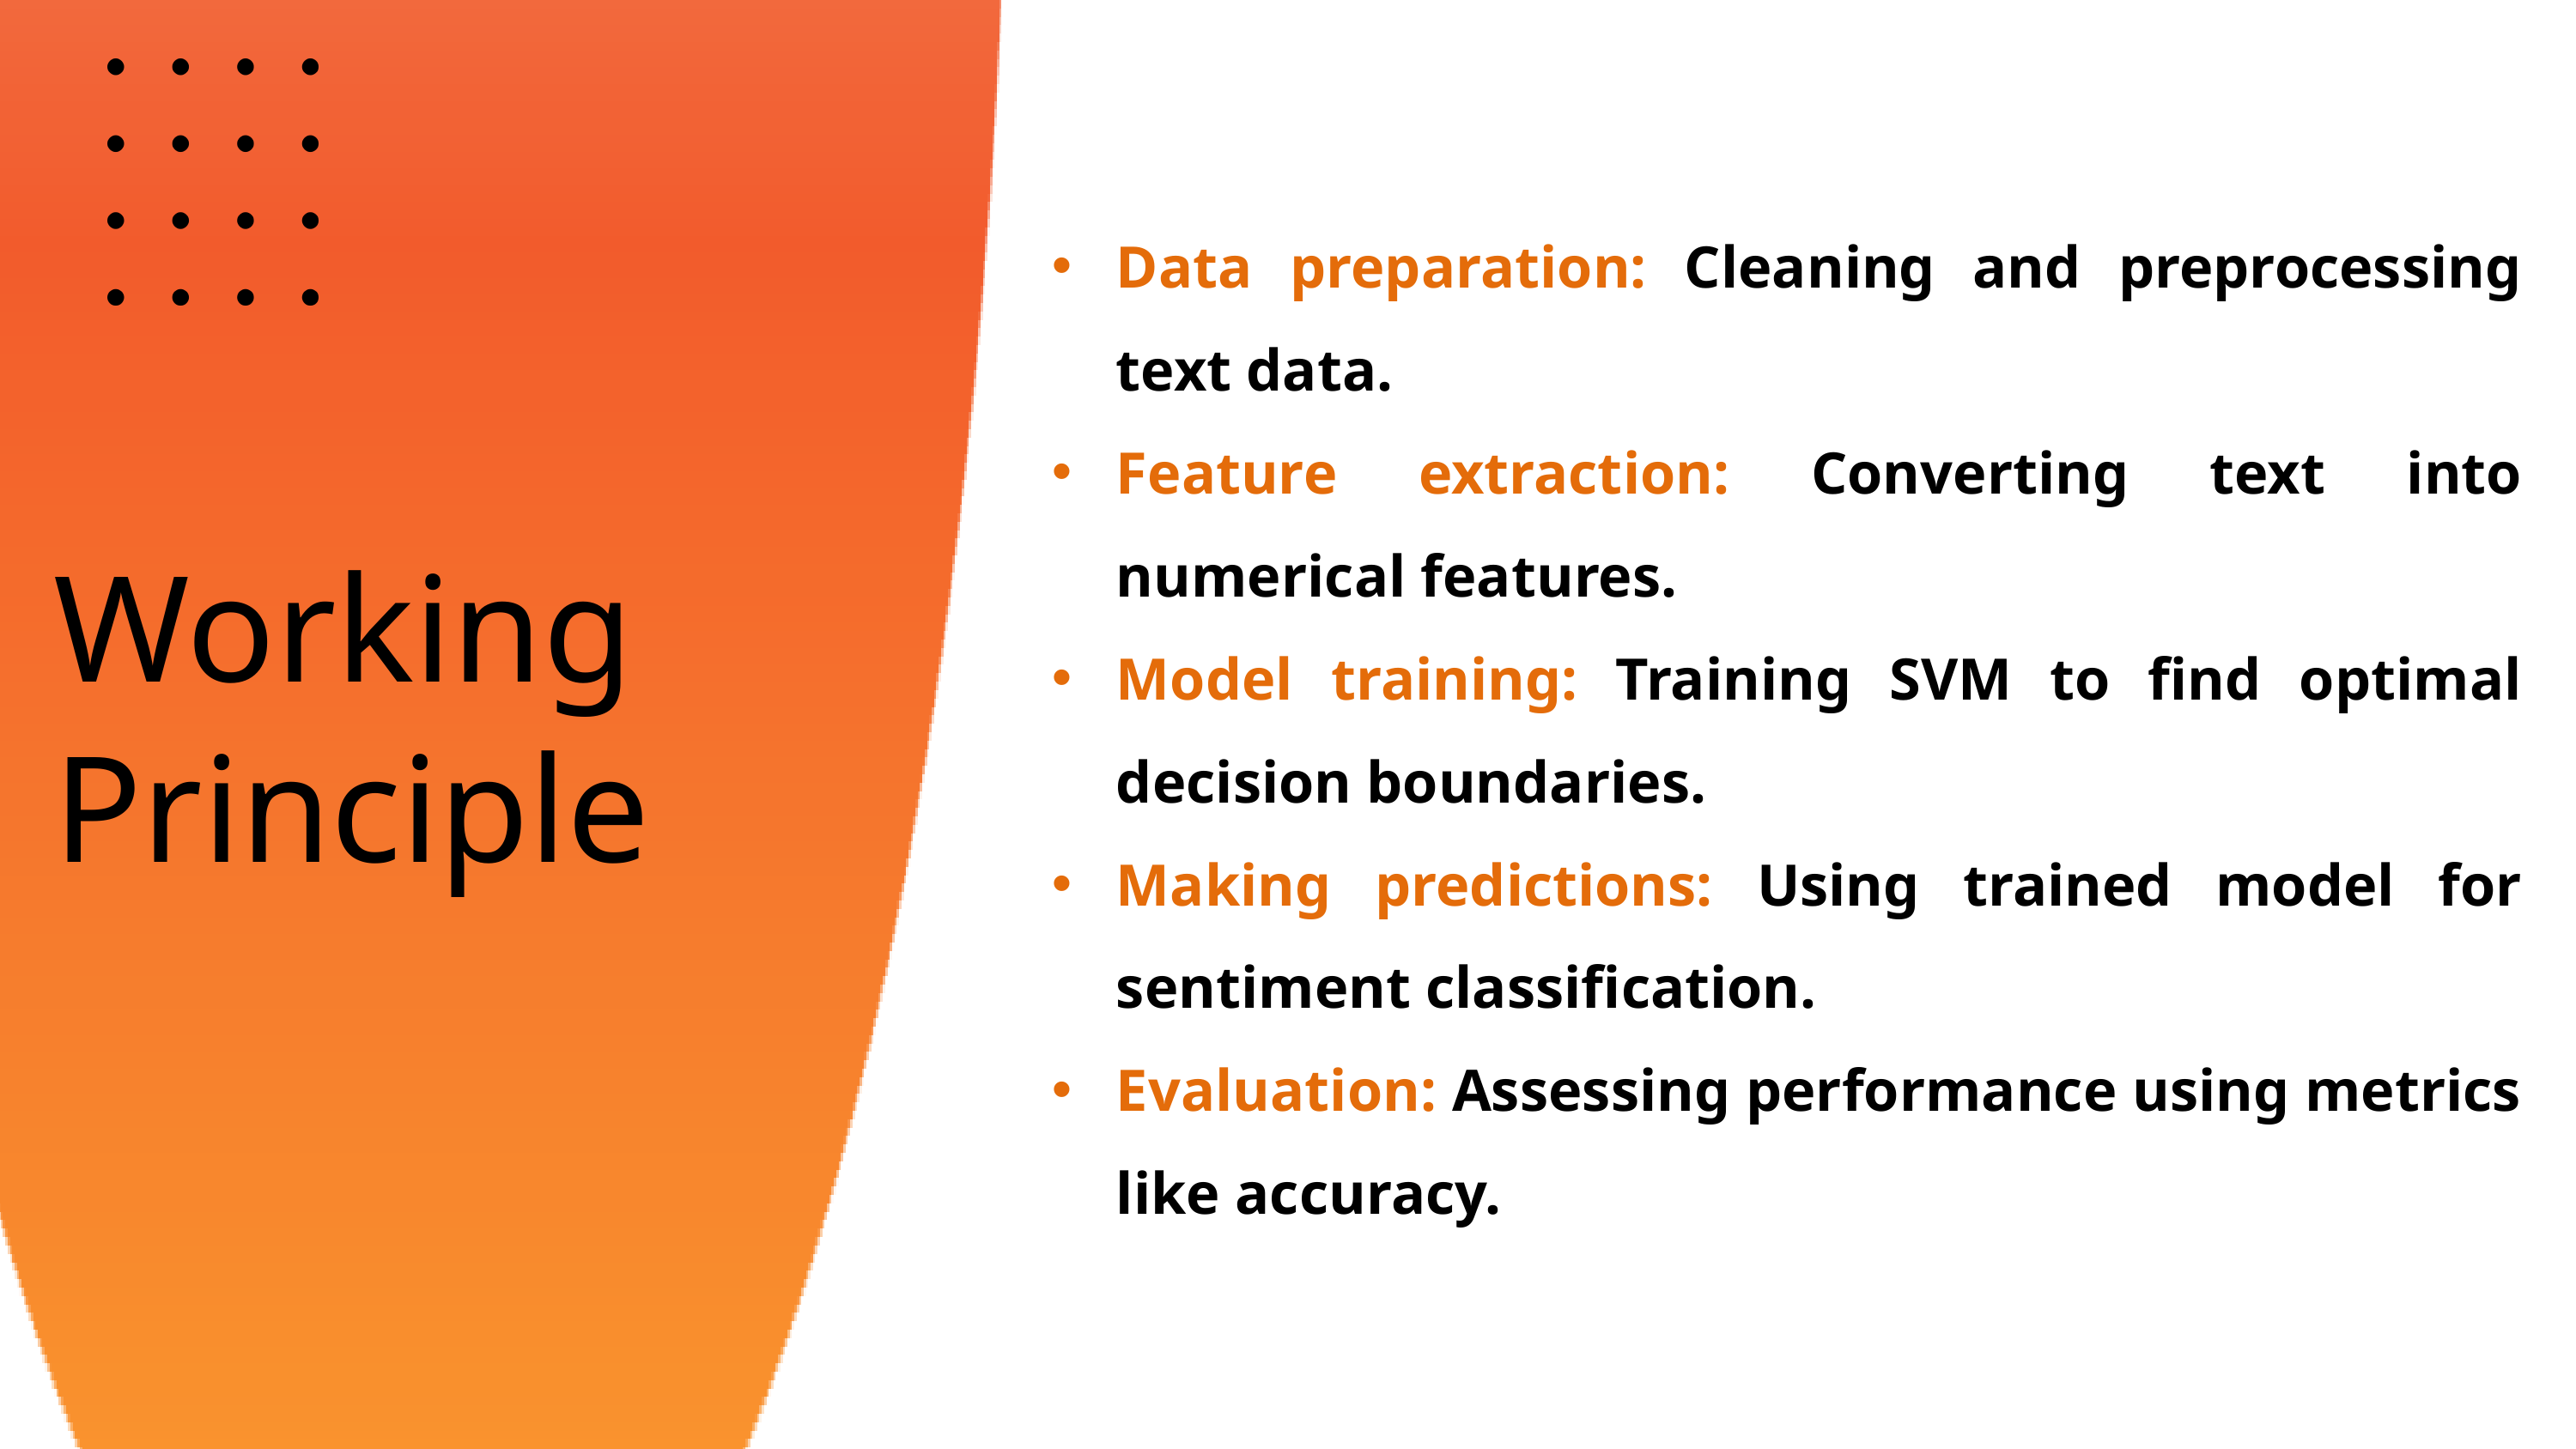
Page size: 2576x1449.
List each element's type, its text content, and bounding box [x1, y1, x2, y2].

text_box Data preparation: Cleaning and preprocessing text data. Feature extraction: Converting text into numerical features. Model training: Training SVM to find optimal decision boundaries. Making predictions: Using trained model for sentiment classification. Evaluation: Assessing performance using metrics like accuracy. [1051, 123, 2523, 1227]
text_box [106, 58, 319, 306]
text_box Working Principle [53, 530, 870, 893]
text_box [0, 0, 1009, 1449]
